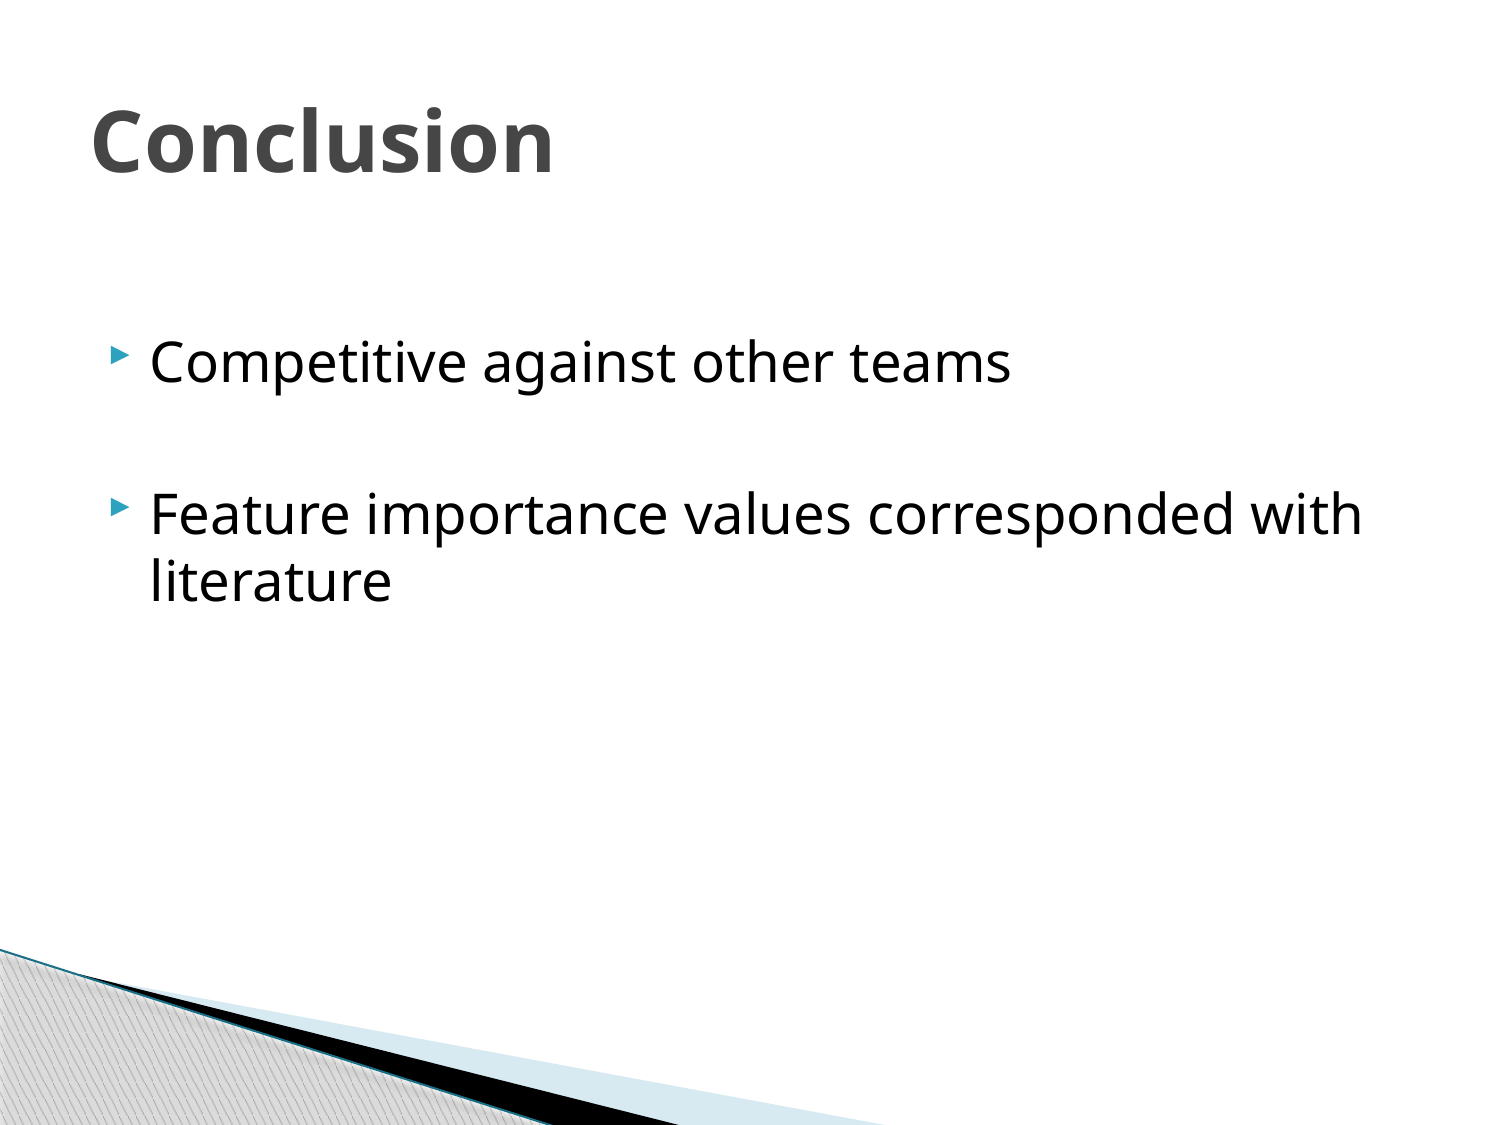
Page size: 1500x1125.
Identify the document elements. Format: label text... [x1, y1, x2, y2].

list Competitive against other teams Feature importance values corresponded with literature [75, 243, 1425, 986]
title Conclusion [75, 45, 1425, 233]
